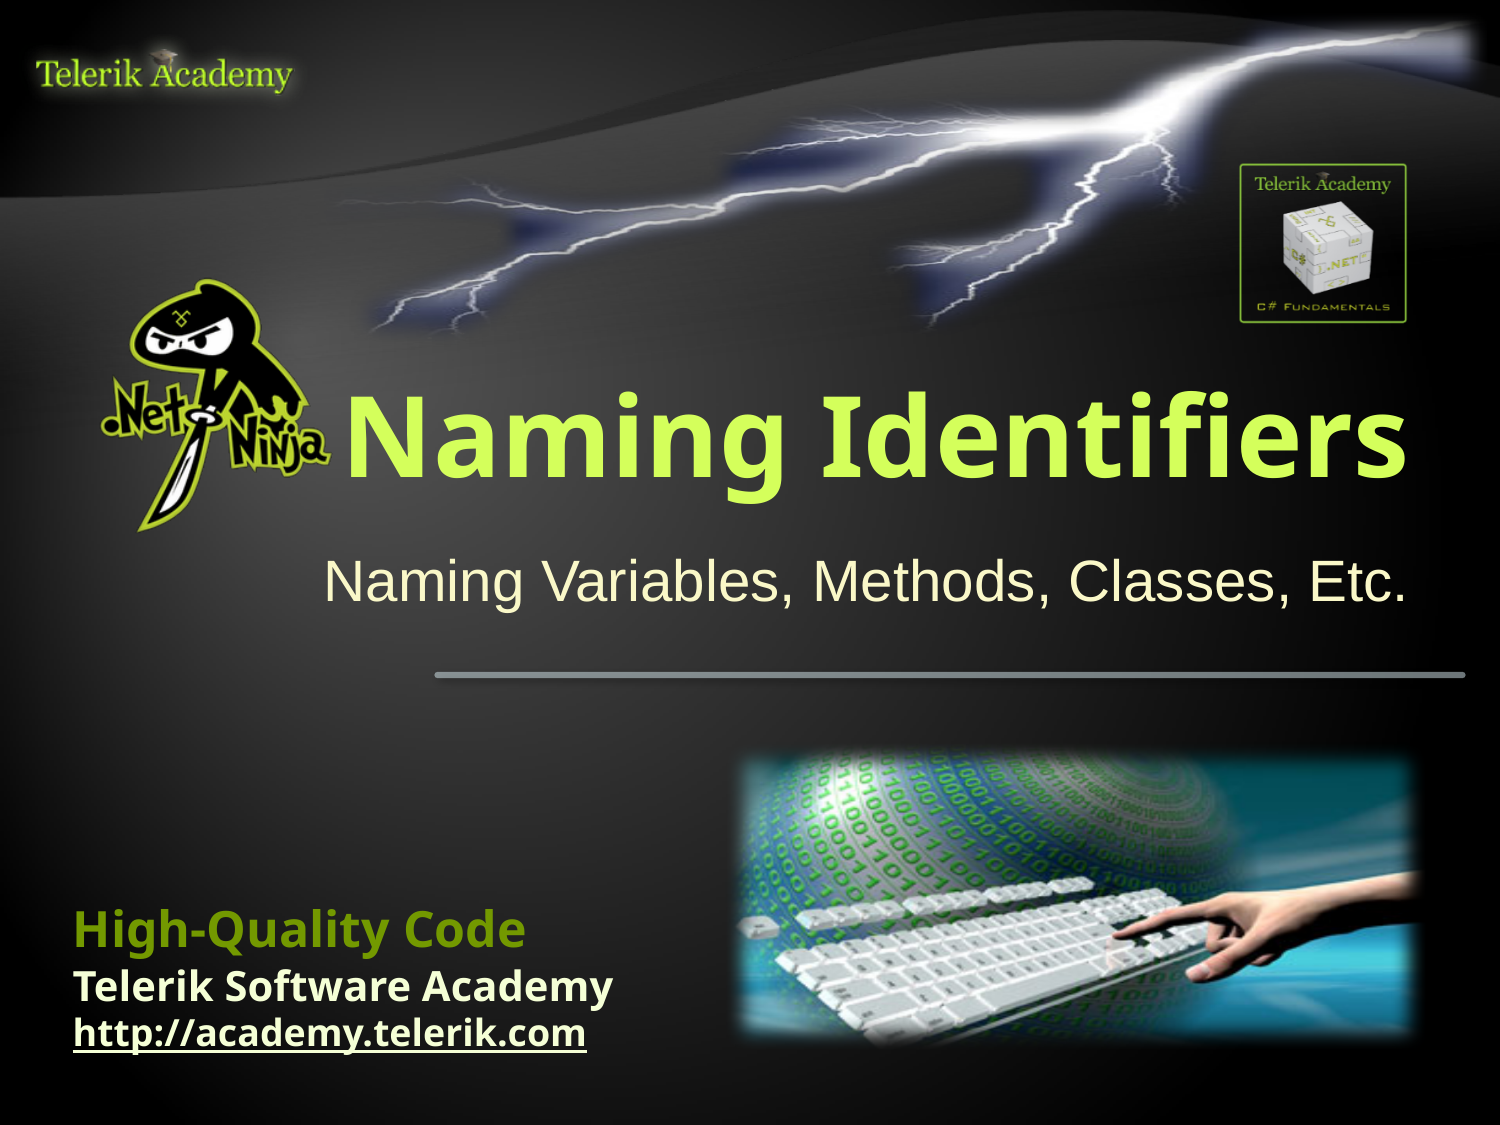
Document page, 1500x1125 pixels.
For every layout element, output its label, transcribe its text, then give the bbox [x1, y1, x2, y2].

title Naming Identifiers [75, 249, 292, 500]
list http://academy.telerik.com [57, 1001, 713, 1063]
title Naming Identifiers [343, 362, 1425, 500]
list Telerik Software Academy [57, 967, 713, 1001]
subtitle Naming Variables, Methods, Classes, Etc. [75, 531, 1425, 625]
picture [0, 0, 1500, 1125]
list High-Quality Code [57, 890, 713, 967]
